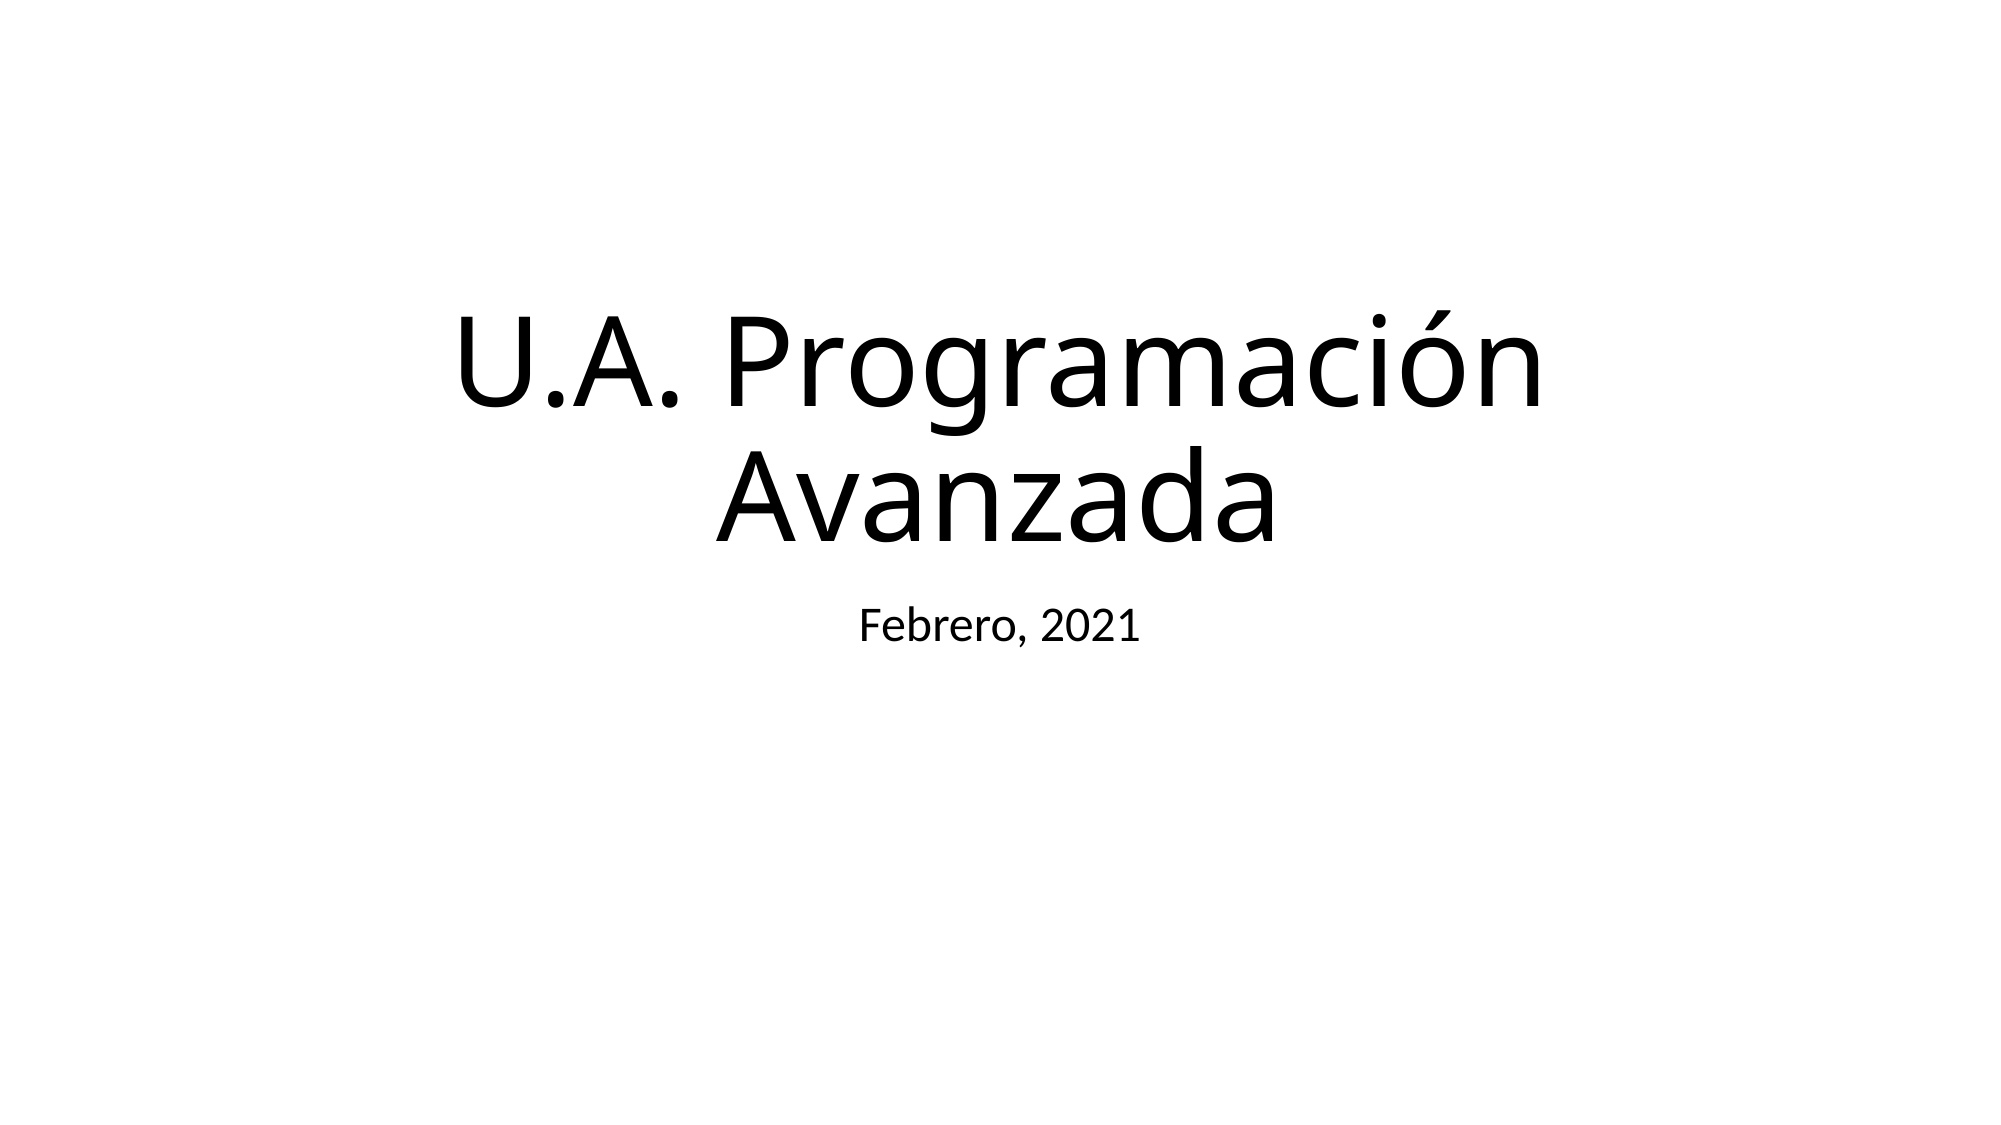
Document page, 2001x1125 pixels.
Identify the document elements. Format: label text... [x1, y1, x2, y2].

subtitle Febrero, 2021 [249, 590, 1750, 863]
title U.A. Programación Avanzada [249, 184, 1750, 576]
